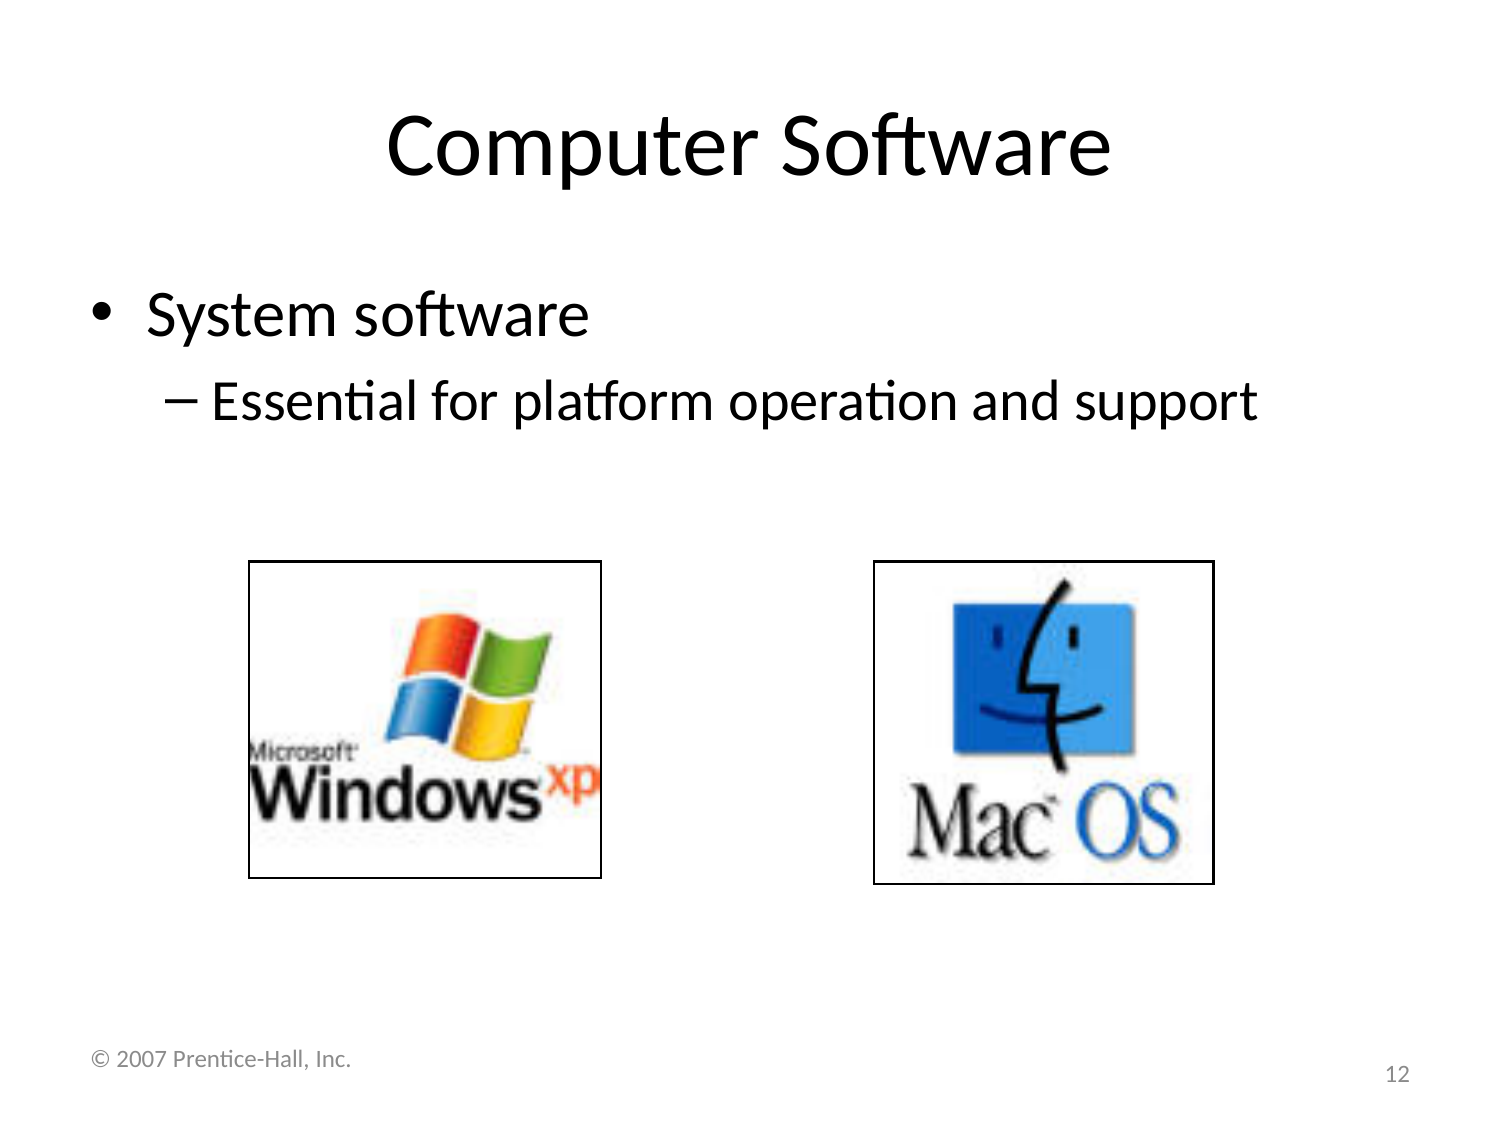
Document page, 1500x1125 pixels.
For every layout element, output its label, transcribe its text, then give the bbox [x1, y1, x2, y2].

title Computer Software [75, 45, 1425, 233]
picture [249, 562, 601, 878]
slide_number 12 [1074, 1042, 1425, 1103]
list System software Essential for platform operation and support [75, 262, 1425, 1005]
slide_number © 2007 Prentice-Hall, Inc. [75, 1042, 425, 1103]
picture [874, 562, 1213, 884]
